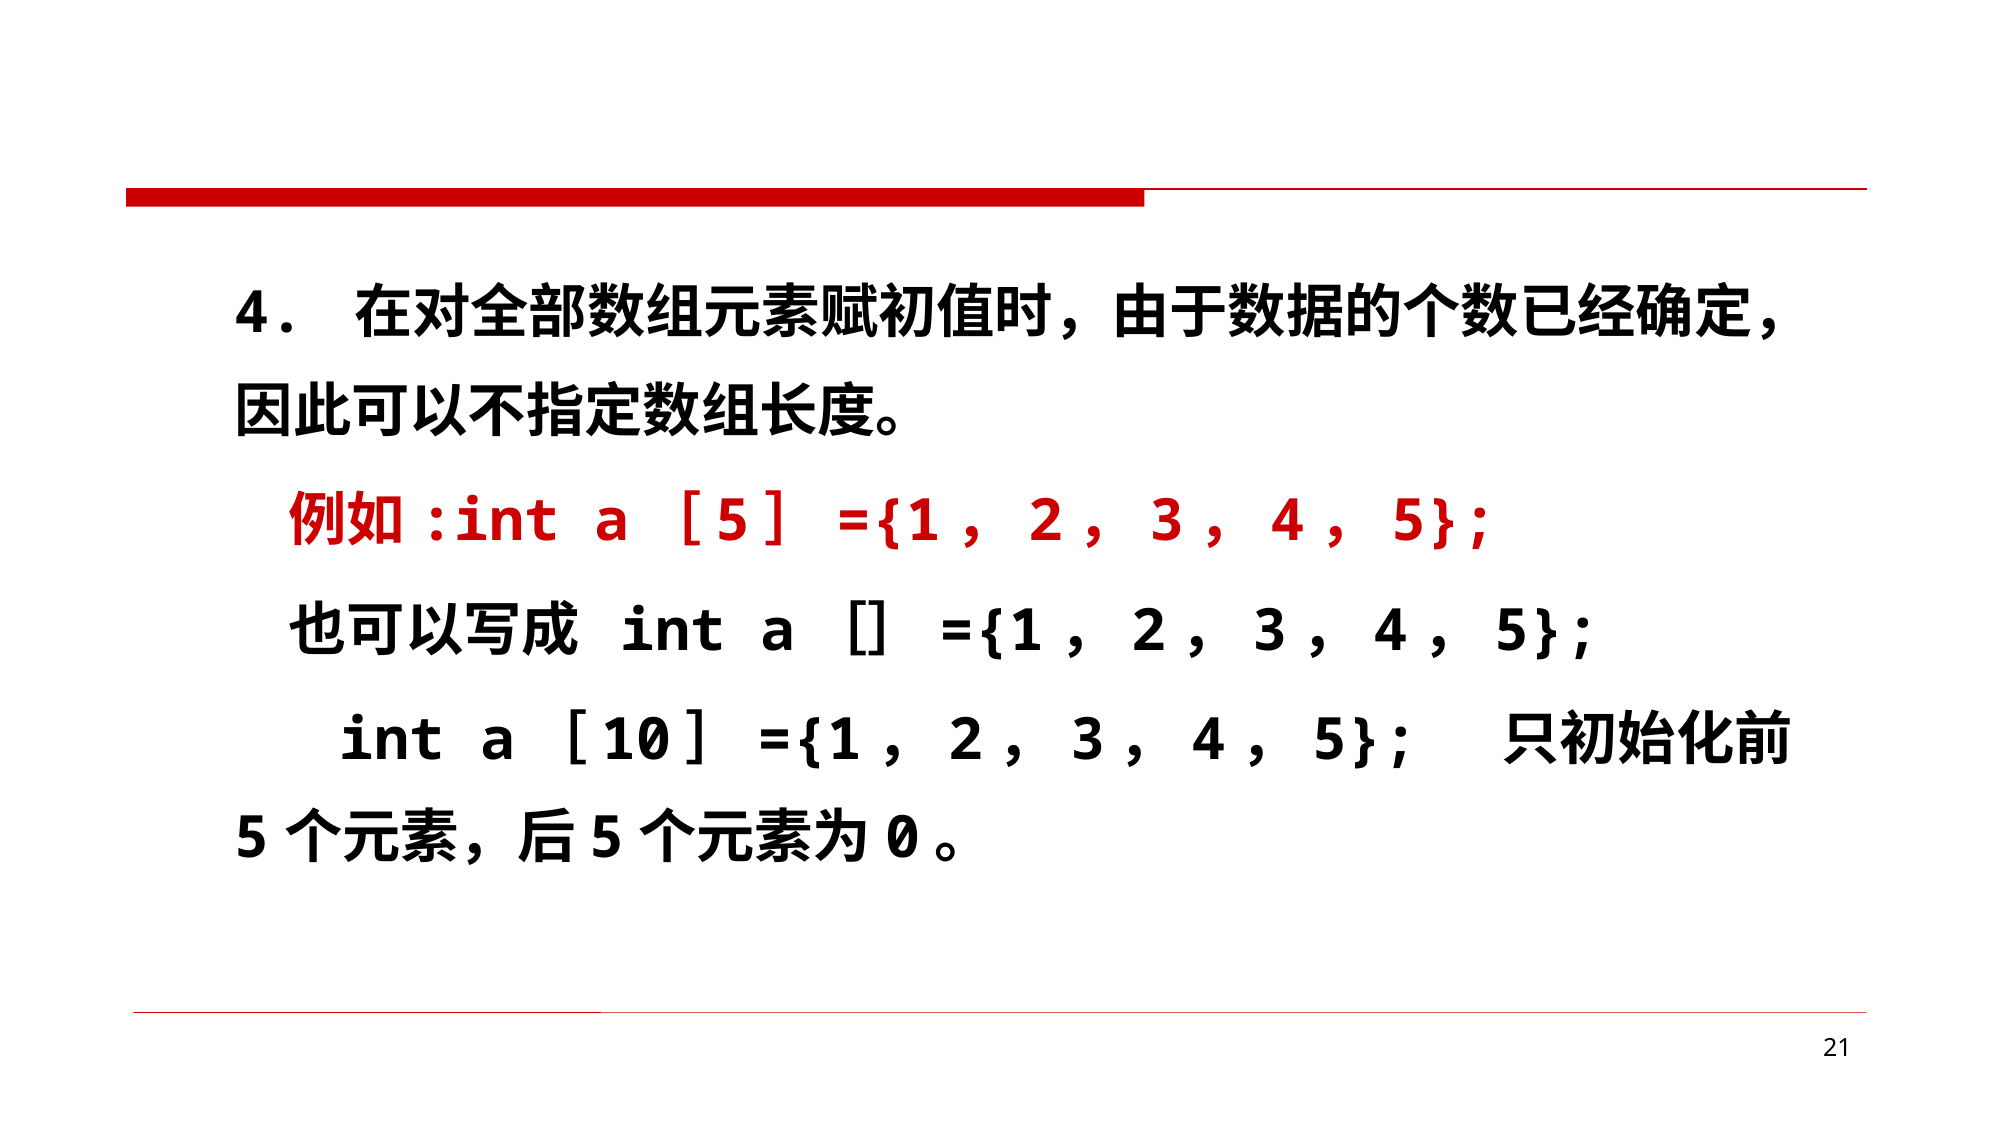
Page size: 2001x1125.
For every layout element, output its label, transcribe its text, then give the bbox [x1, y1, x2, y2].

text_box 4. 在对全部数组元素赋初值时，由于数据的个数已经确定，因此可以不指定数组长度。 例如:int a［5］={1，2，3，4，5}; 也可以写成 int a［］={1，2，3，4，5}; int a［10］={1，2，3，4，5}; 只初始化前5个元素，后5个元素为0。 [220, 239, 1816, 877]
slide_number 21 [1433, 1024, 1867, 1103]
